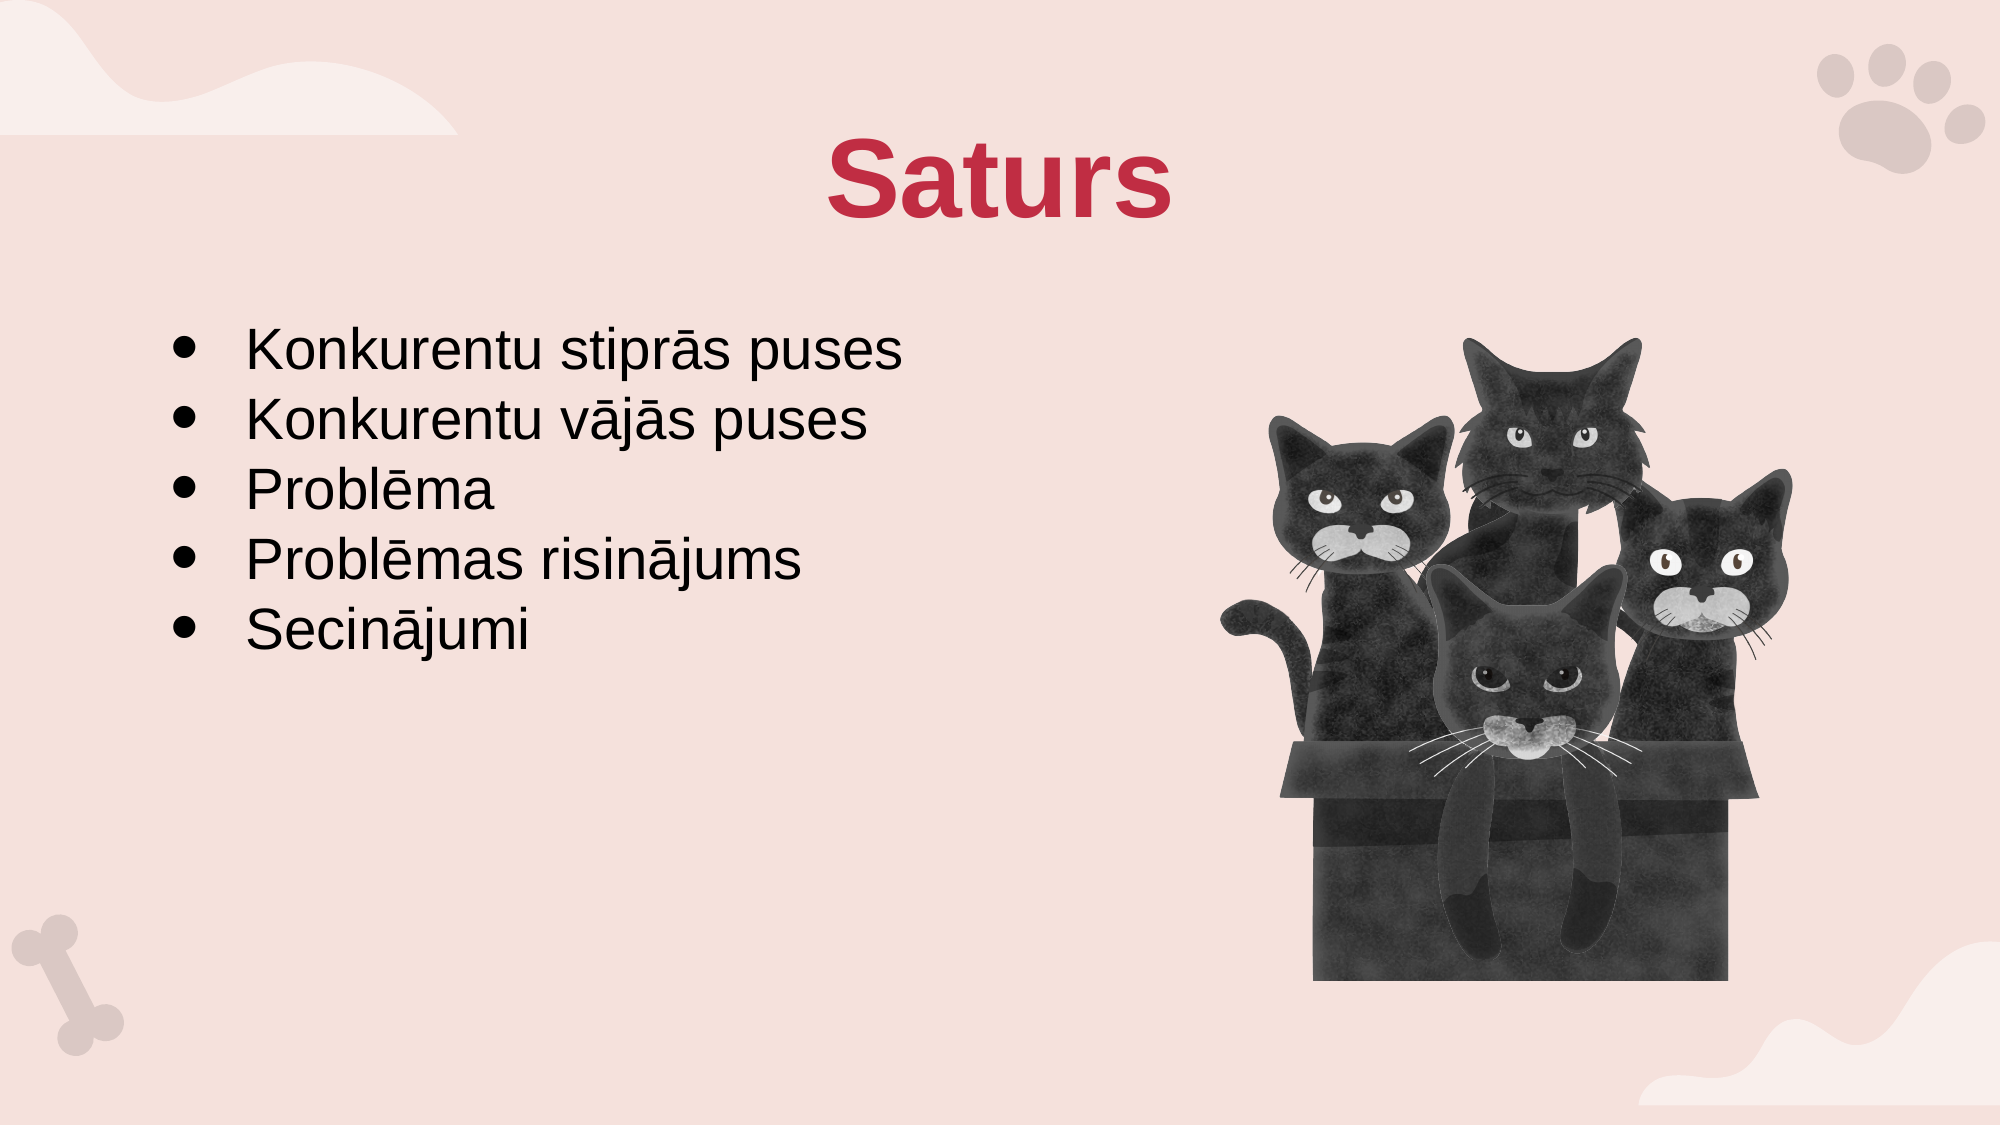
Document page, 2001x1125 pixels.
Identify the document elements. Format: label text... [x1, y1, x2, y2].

text_box Konkurentu stiprās puses Konkurentu vājās puses Problēma Problēmas risinājums Secinājumi [155, 304, 1844, 1000]
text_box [1182, 303, 1830, 982]
text_box Saturs [155, 97, 1844, 223]
